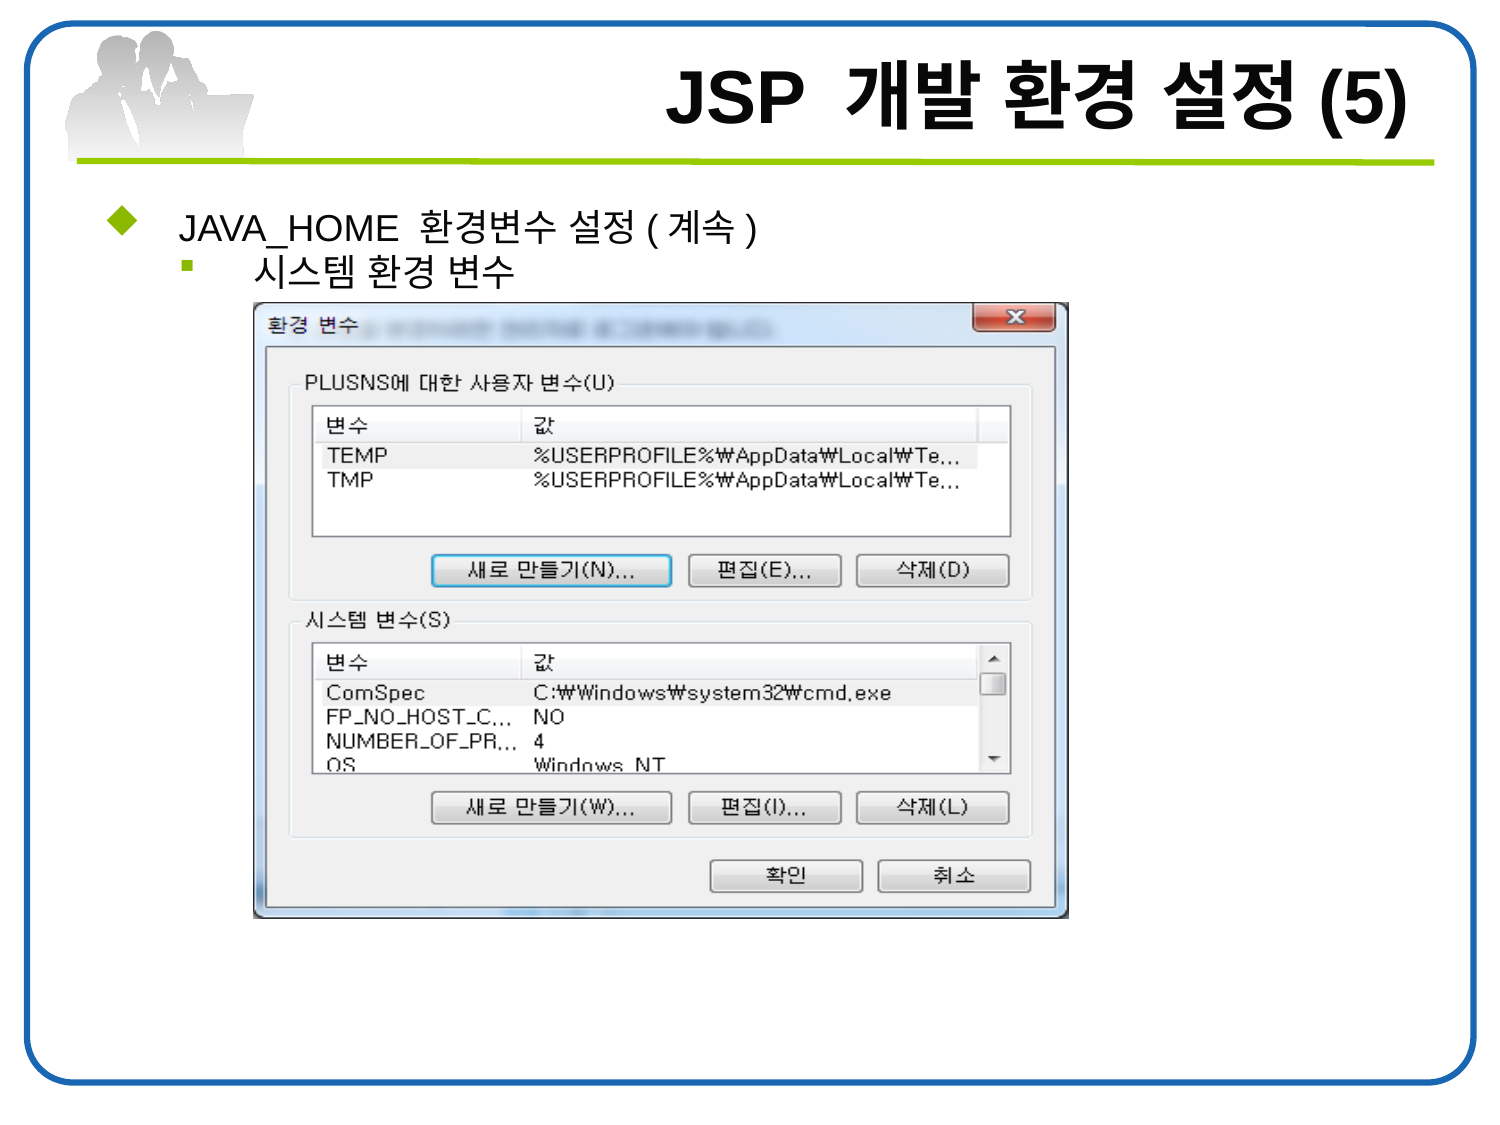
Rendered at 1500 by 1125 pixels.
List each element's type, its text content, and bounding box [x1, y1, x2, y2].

text_box JAVA_HOME 환경변수 설정(계속) 시스템 환경 변수 [88, 196, 1424, 1009]
title JSP 개발 환경 설정(5) [87, 37, 1426, 151]
picture [253, 302, 1070, 919]
